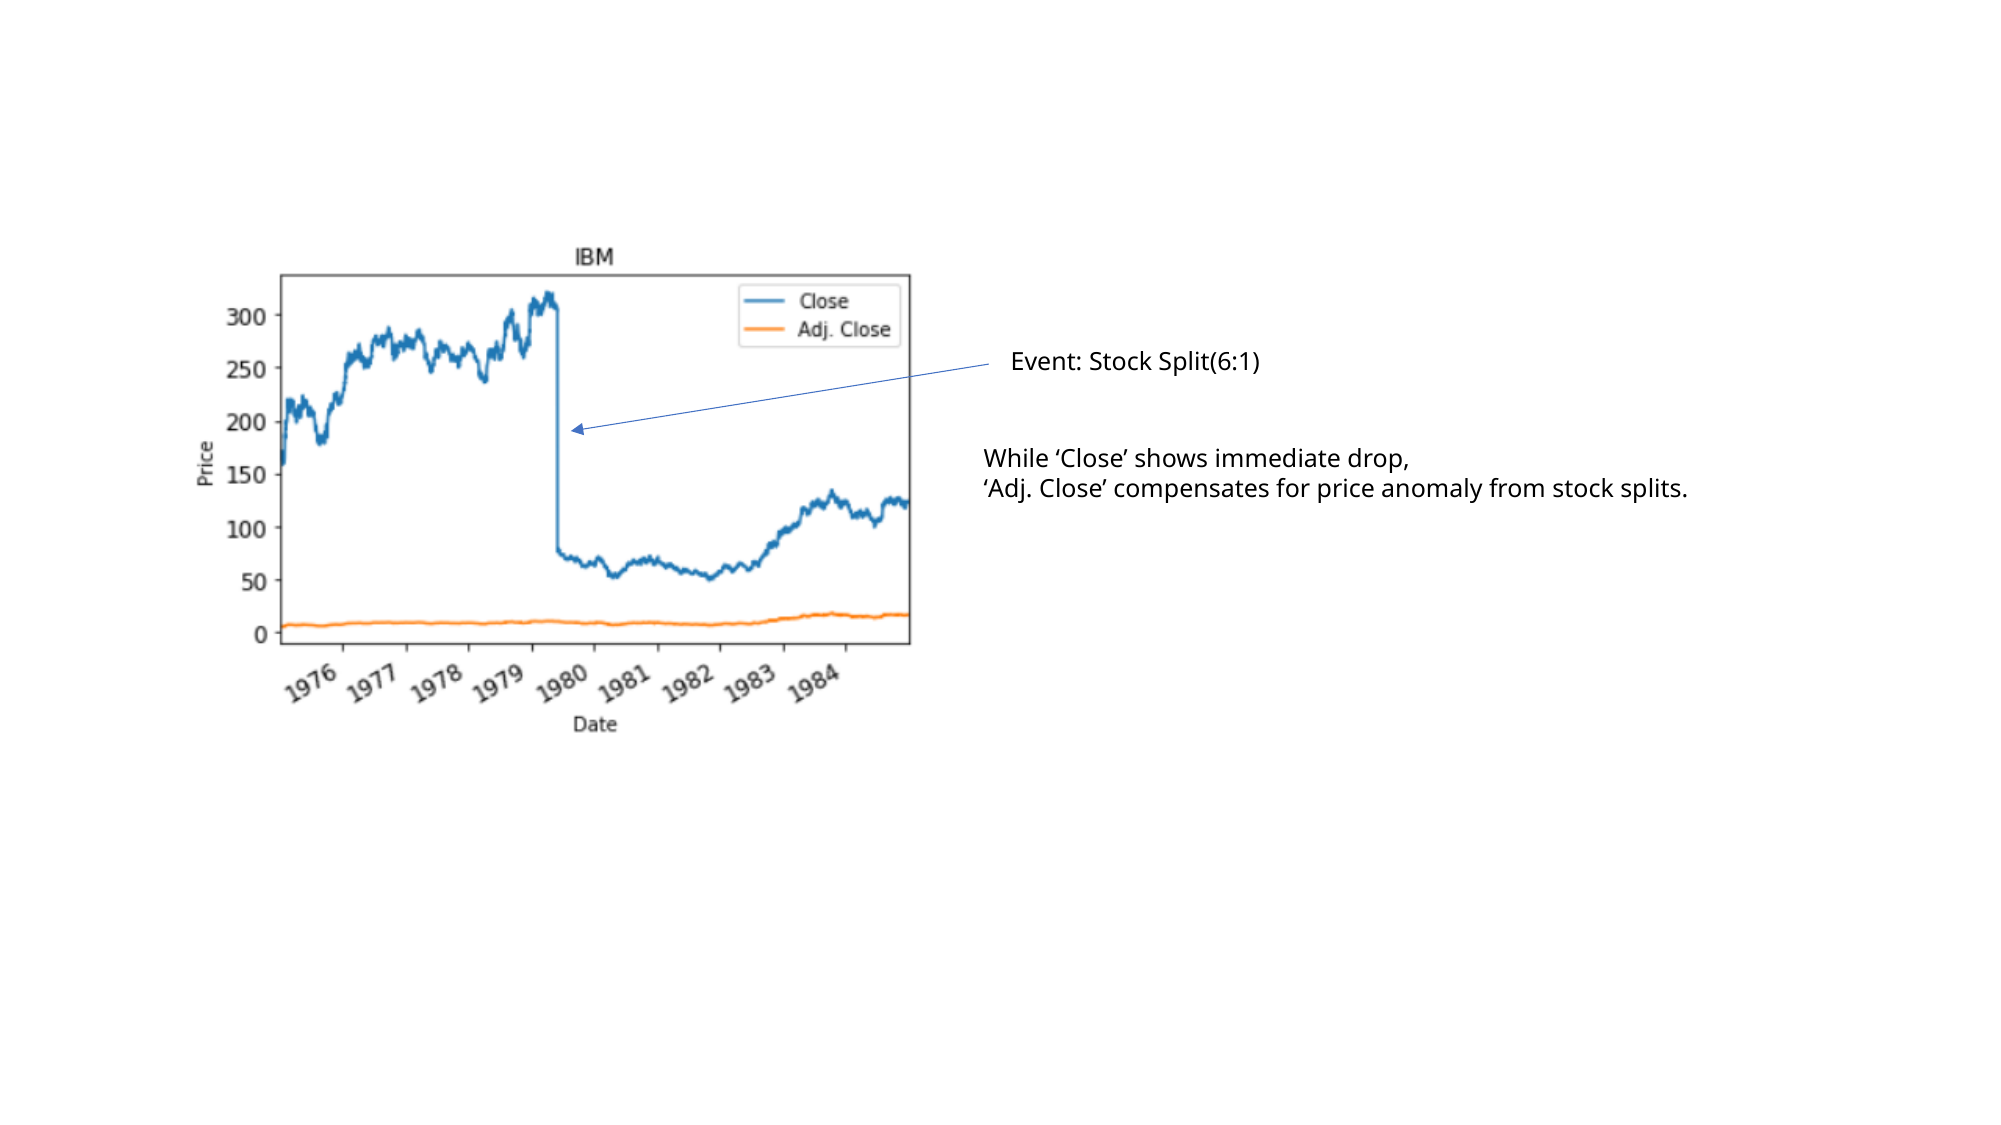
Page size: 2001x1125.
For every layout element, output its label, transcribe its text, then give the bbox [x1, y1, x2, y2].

text_box Event: Stock Split(6:1) [995, 337, 1276, 383]
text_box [570, 363, 989, 431]
text_box While ‘Close’ shows immediate drop, ‘Adj. Close’ compensates for price anomaly from stock splits. [968, 435, 1718, 511]
picture [180, 224, 931, 753]
